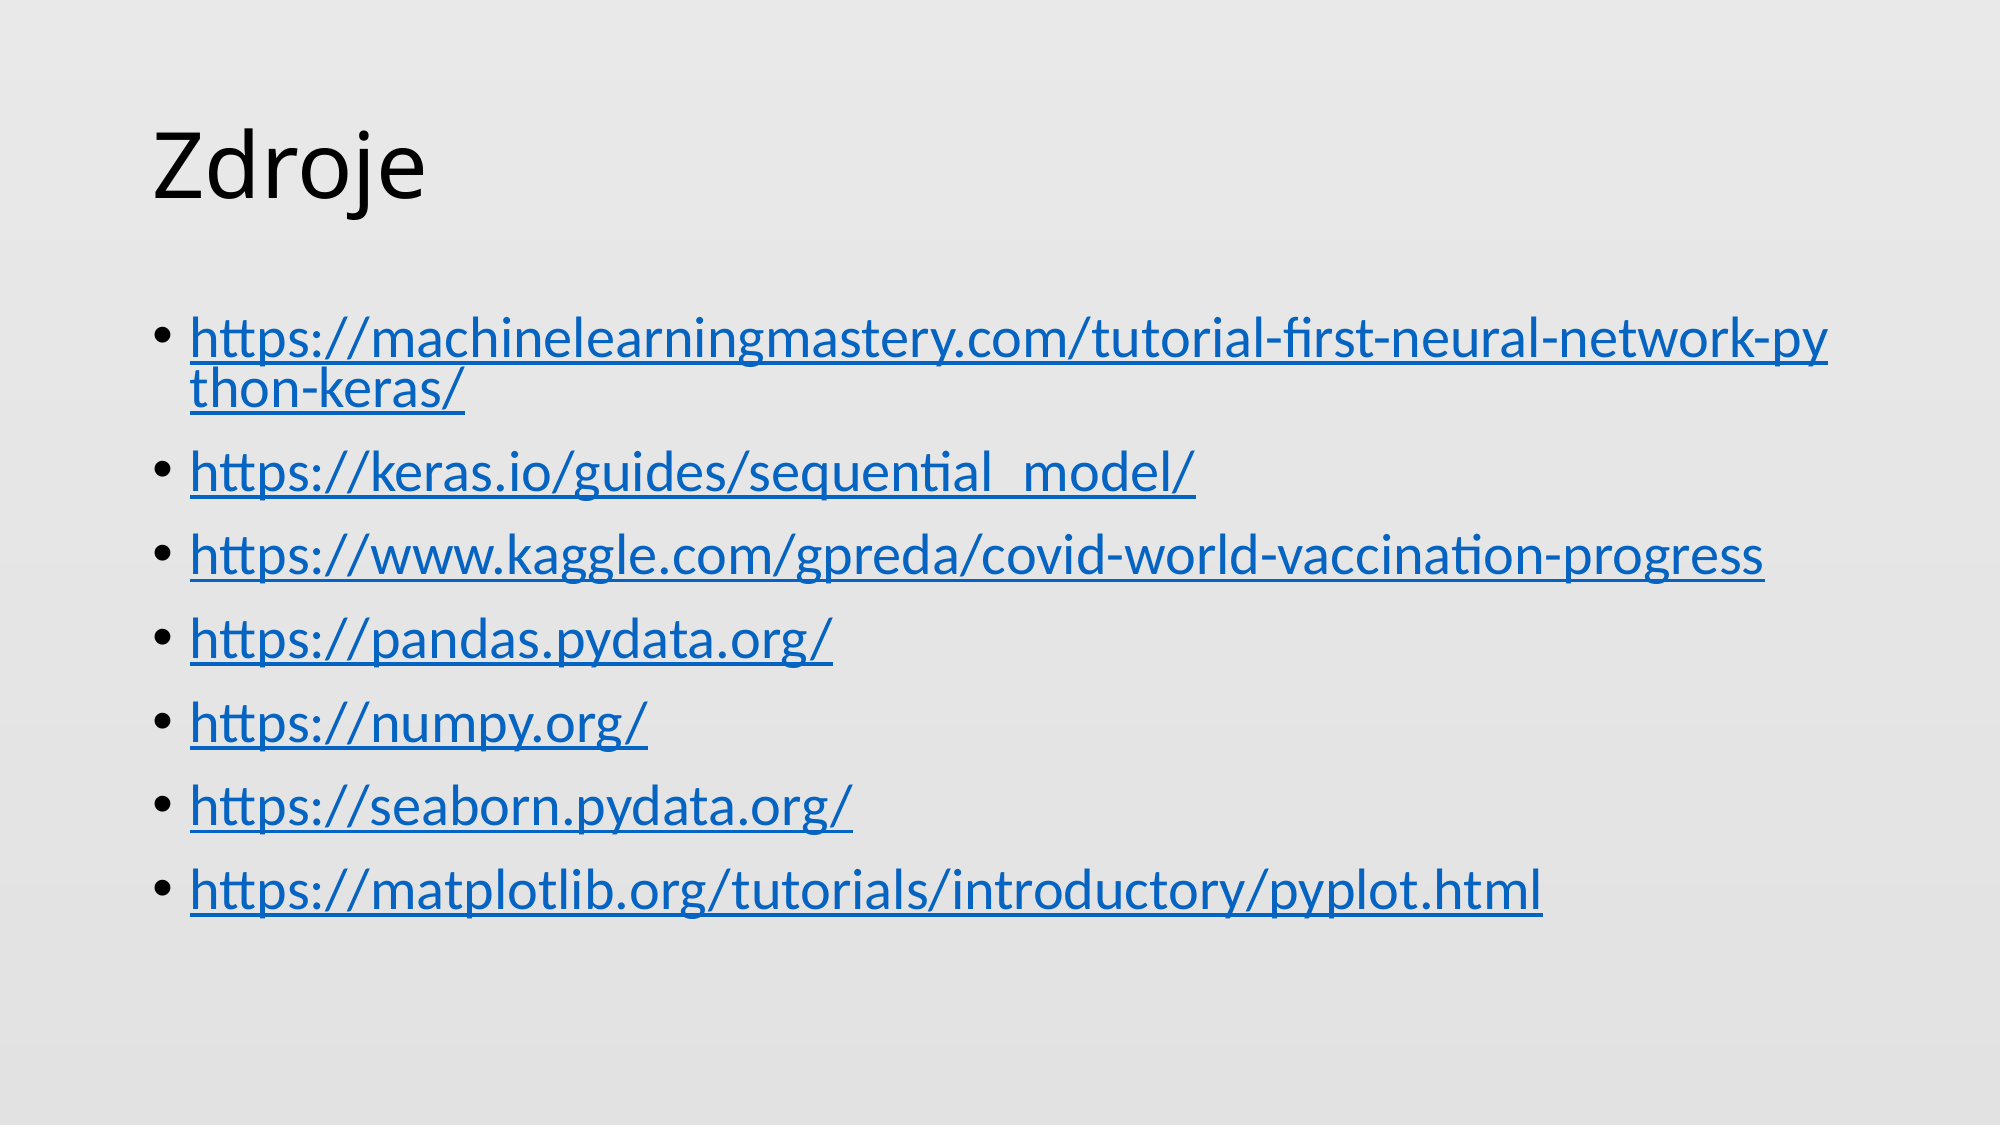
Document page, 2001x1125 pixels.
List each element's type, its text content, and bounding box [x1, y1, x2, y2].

list https://machinelearningmastery.com/tutorial-first-neural-network-python-keras/ https://keras.io/guides/sequential_model/ https://www.kaggle.com/gpreda/covid-world-vaccination-progress https://pandas.pydata.org/ https://numpy.org/ https://seaborn.pydata.org/ https://matplotlib.org/tutorials/introductory/pyplot.html [137, 299, 1863, 1014]
title Zdroje [137, 59, 1863, 278]
